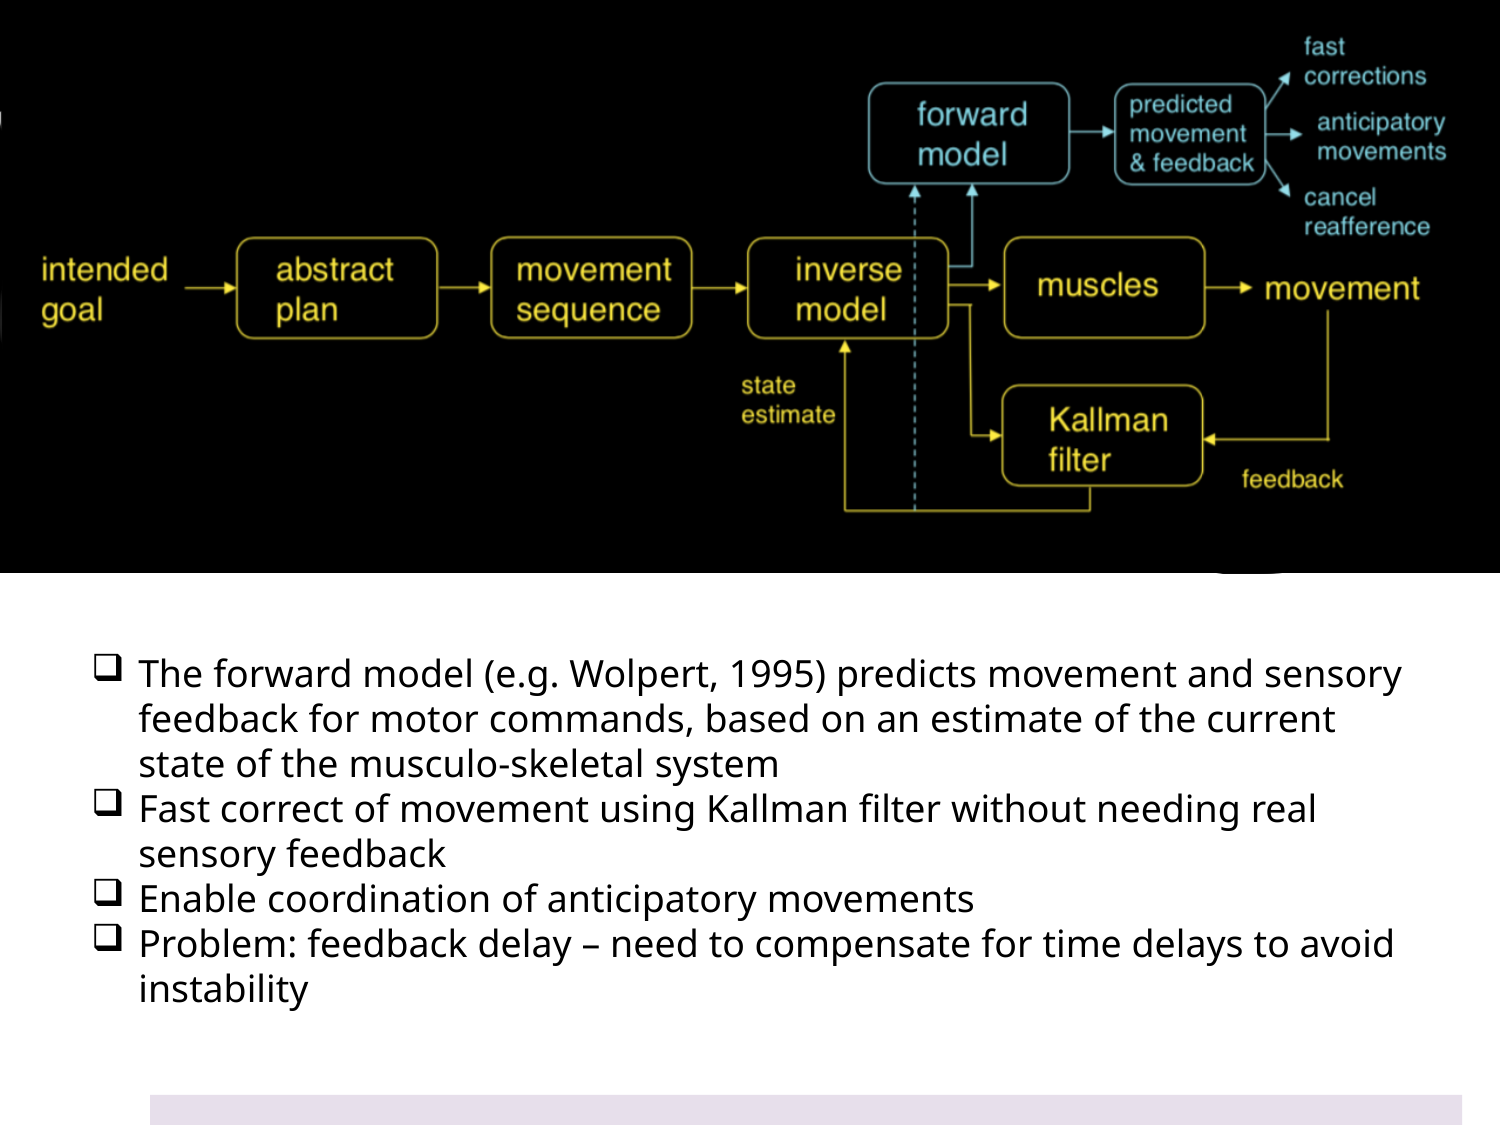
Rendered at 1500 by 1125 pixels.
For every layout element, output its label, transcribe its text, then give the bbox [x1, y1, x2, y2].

text_box The forward model (e.g. Wolpert, 1995) predicts movement and sensory feedback for motor commands, based on an estimate of the current state of the musculo-skeletal system Fast correct of movement using Kallman filter without needing real sensory feedback Enable coordination of anticipatory movements Problem: feedback delay – need to compensate for time delays to avoid instability [76, 642, 1425, 1018]
picture [0, 0, 1500, 574]
